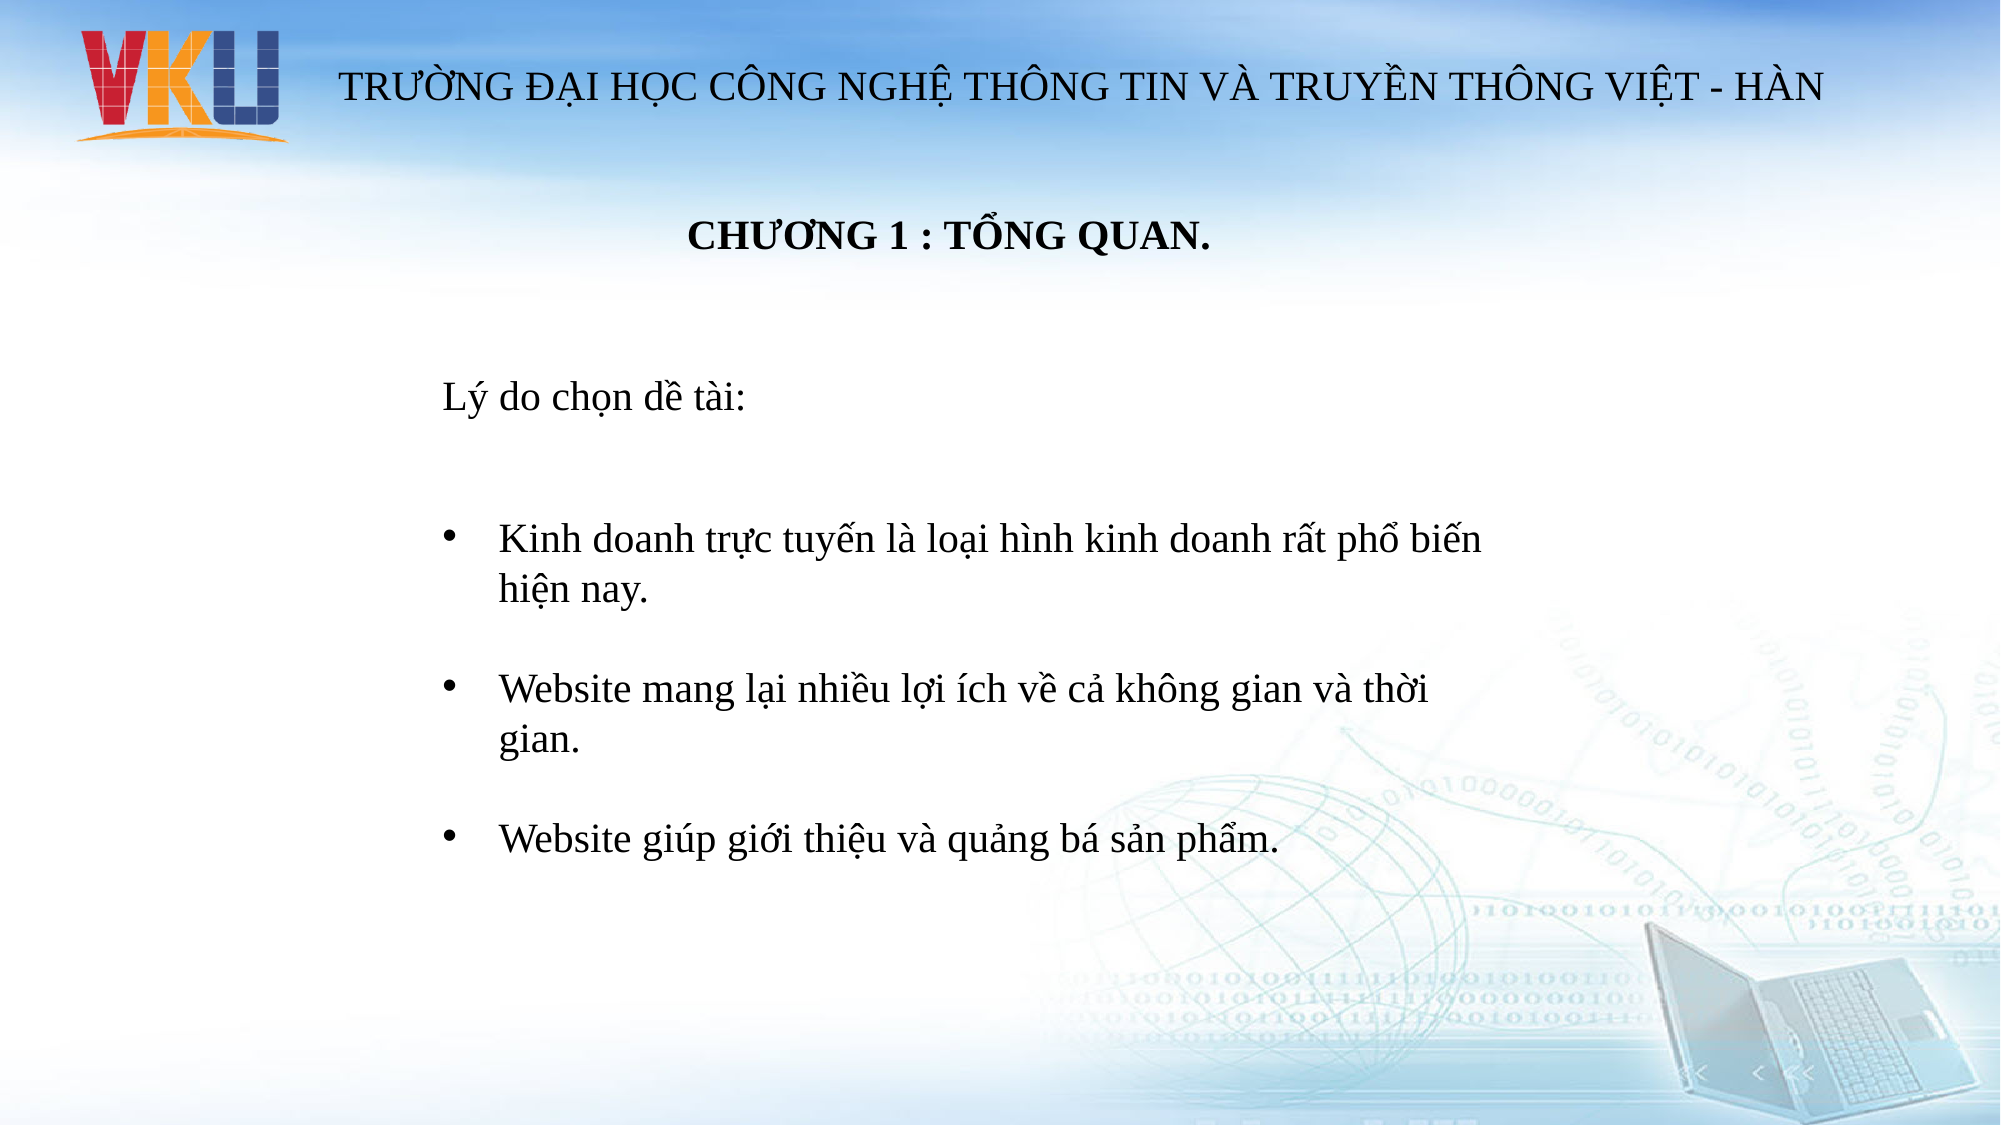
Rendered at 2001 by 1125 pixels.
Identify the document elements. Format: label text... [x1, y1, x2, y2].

text_box Lý do chọn dề tài: [427, 360, 836, 426]
picture [0, 0, 2001, 1125]
text_box Kinh doanh trực tuyến là loại hình kinh doanh rất phổ biến hiện nay. Website mang lại nhiều lợi ích về cả không gian và thời gian. Website giúp giới thiệu và quảng bá sản phẩm. [427, 503, 1533, 869]
text_box CHƯƠNG 1 : TỔNG QUAN. [672, 200, 1262, 266]
text_box TRƯỜNG ĐẠI HỌC CÔNG NGHỆ THÔNG TIN VÀ TRUYỀN THÔNG VIỆT - HÀN [289, 51, 1875, 117]
